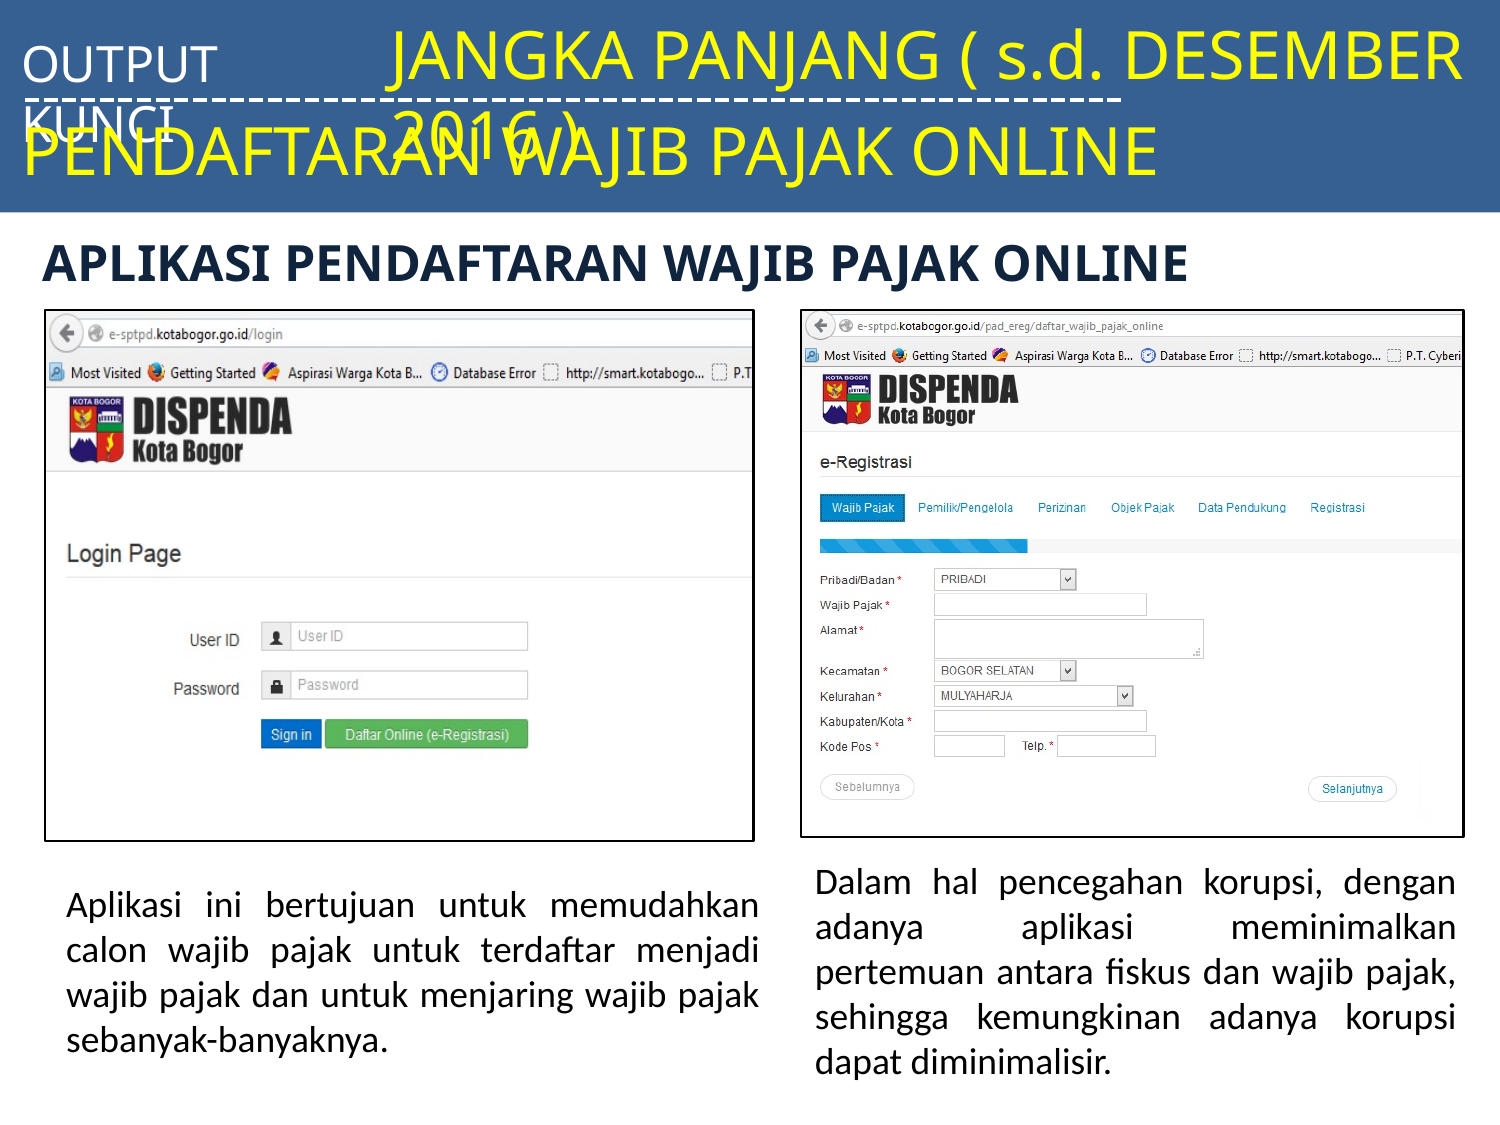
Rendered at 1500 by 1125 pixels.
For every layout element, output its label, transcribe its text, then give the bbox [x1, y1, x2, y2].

text_box OUTPUT KUNCI [6, 25, 375, 101]
text_box PENDAFTARAN WAJIB PAJAK ONLINE [6, 101, 1188, 196]
text_box Dalam hal pencegahan korupsi, dengan adanya aplikasi meminimalkan pertemuan antara fiskus dan wajib pajak, sehingga kemungkinan adanya korupsi dapat diminimalisir. [800, 849, 1472, 1090]
text_box Aplikasi ini bertujuan untuk memudahkan calon wajib pajak untuk terdaftar menjadi wajib pajak dan untuk menjaring wajib pajak sebanyak-banyaknya. [51, 872, 775, 1068]
picture [45, 310, 753, 841]
picture [801, 310, 1463, 836]
text_box JANGKA PANJANG ( s.d. DESEMBER 2016 ) [375, 5, 1500, 180]
text_box [0, 0, 1500, 214]
text_box APLIKASI PENDAFTARAN WAJIB PAJAK ONLINE [28, 223, 1472, 299]
